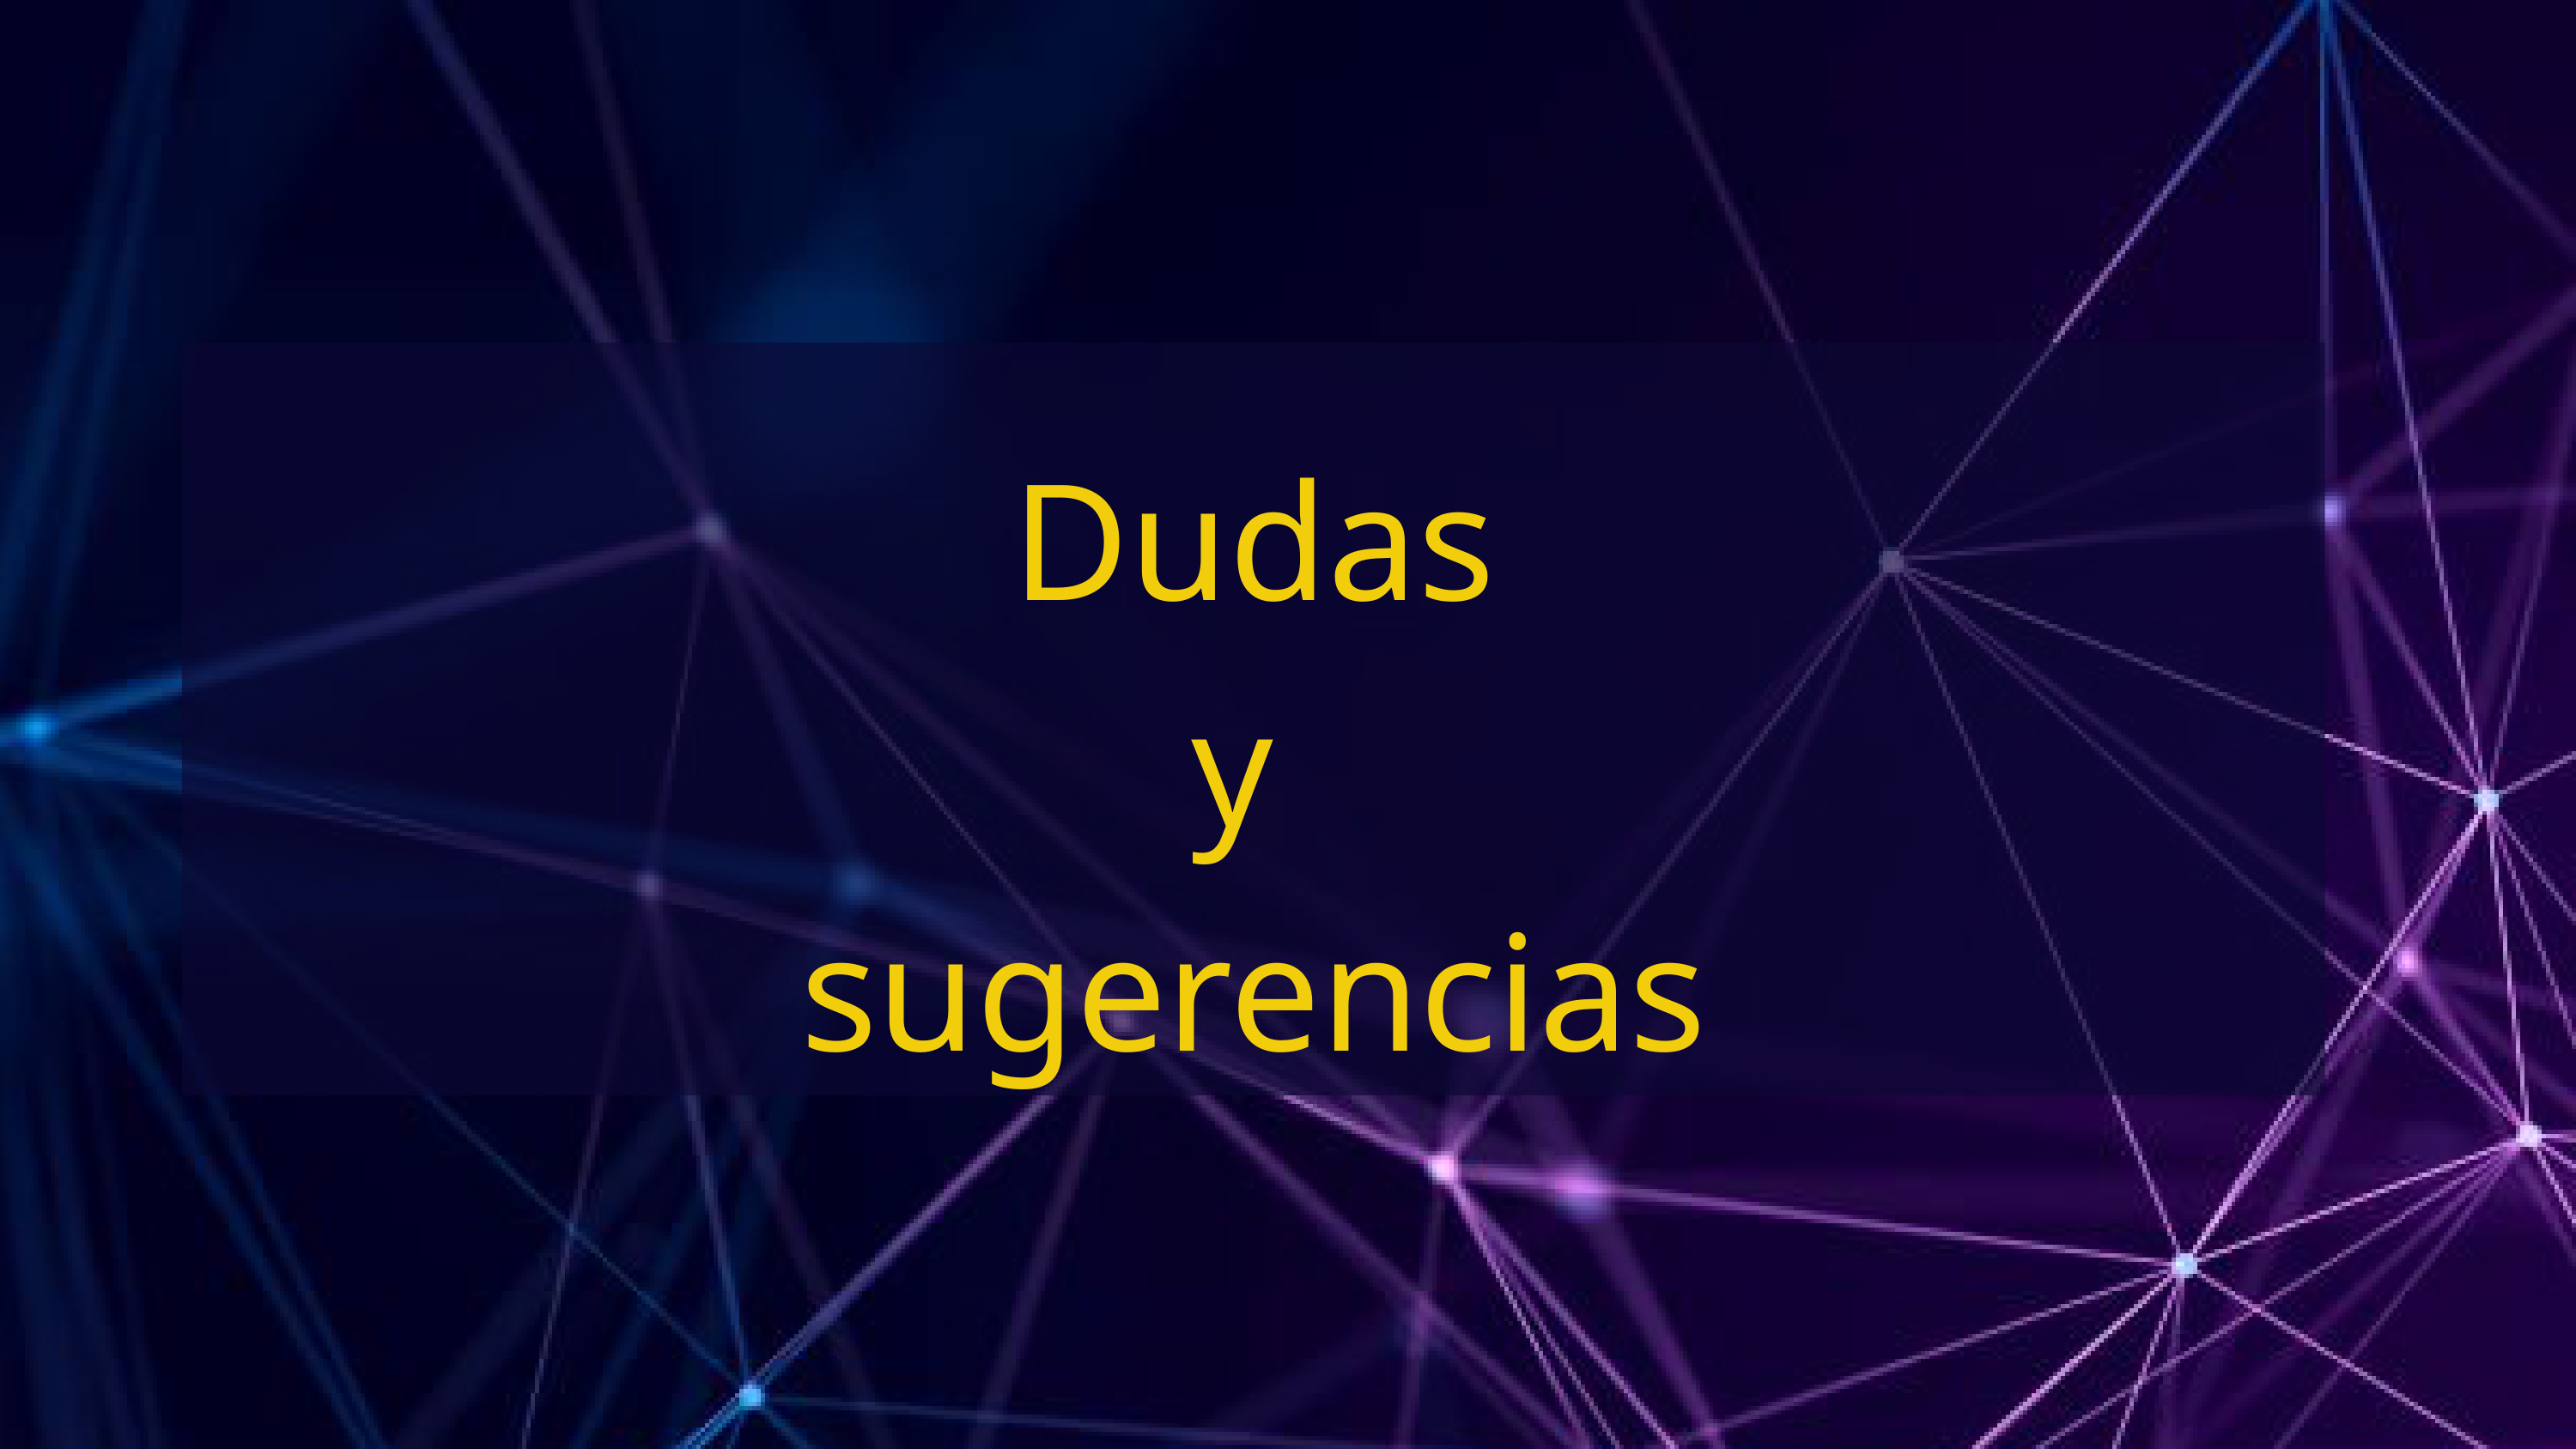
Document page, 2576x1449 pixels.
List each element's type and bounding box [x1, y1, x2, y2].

text_box [181, 342, 2325, 1096]
text_box [0, 0, 2576, 1449]
